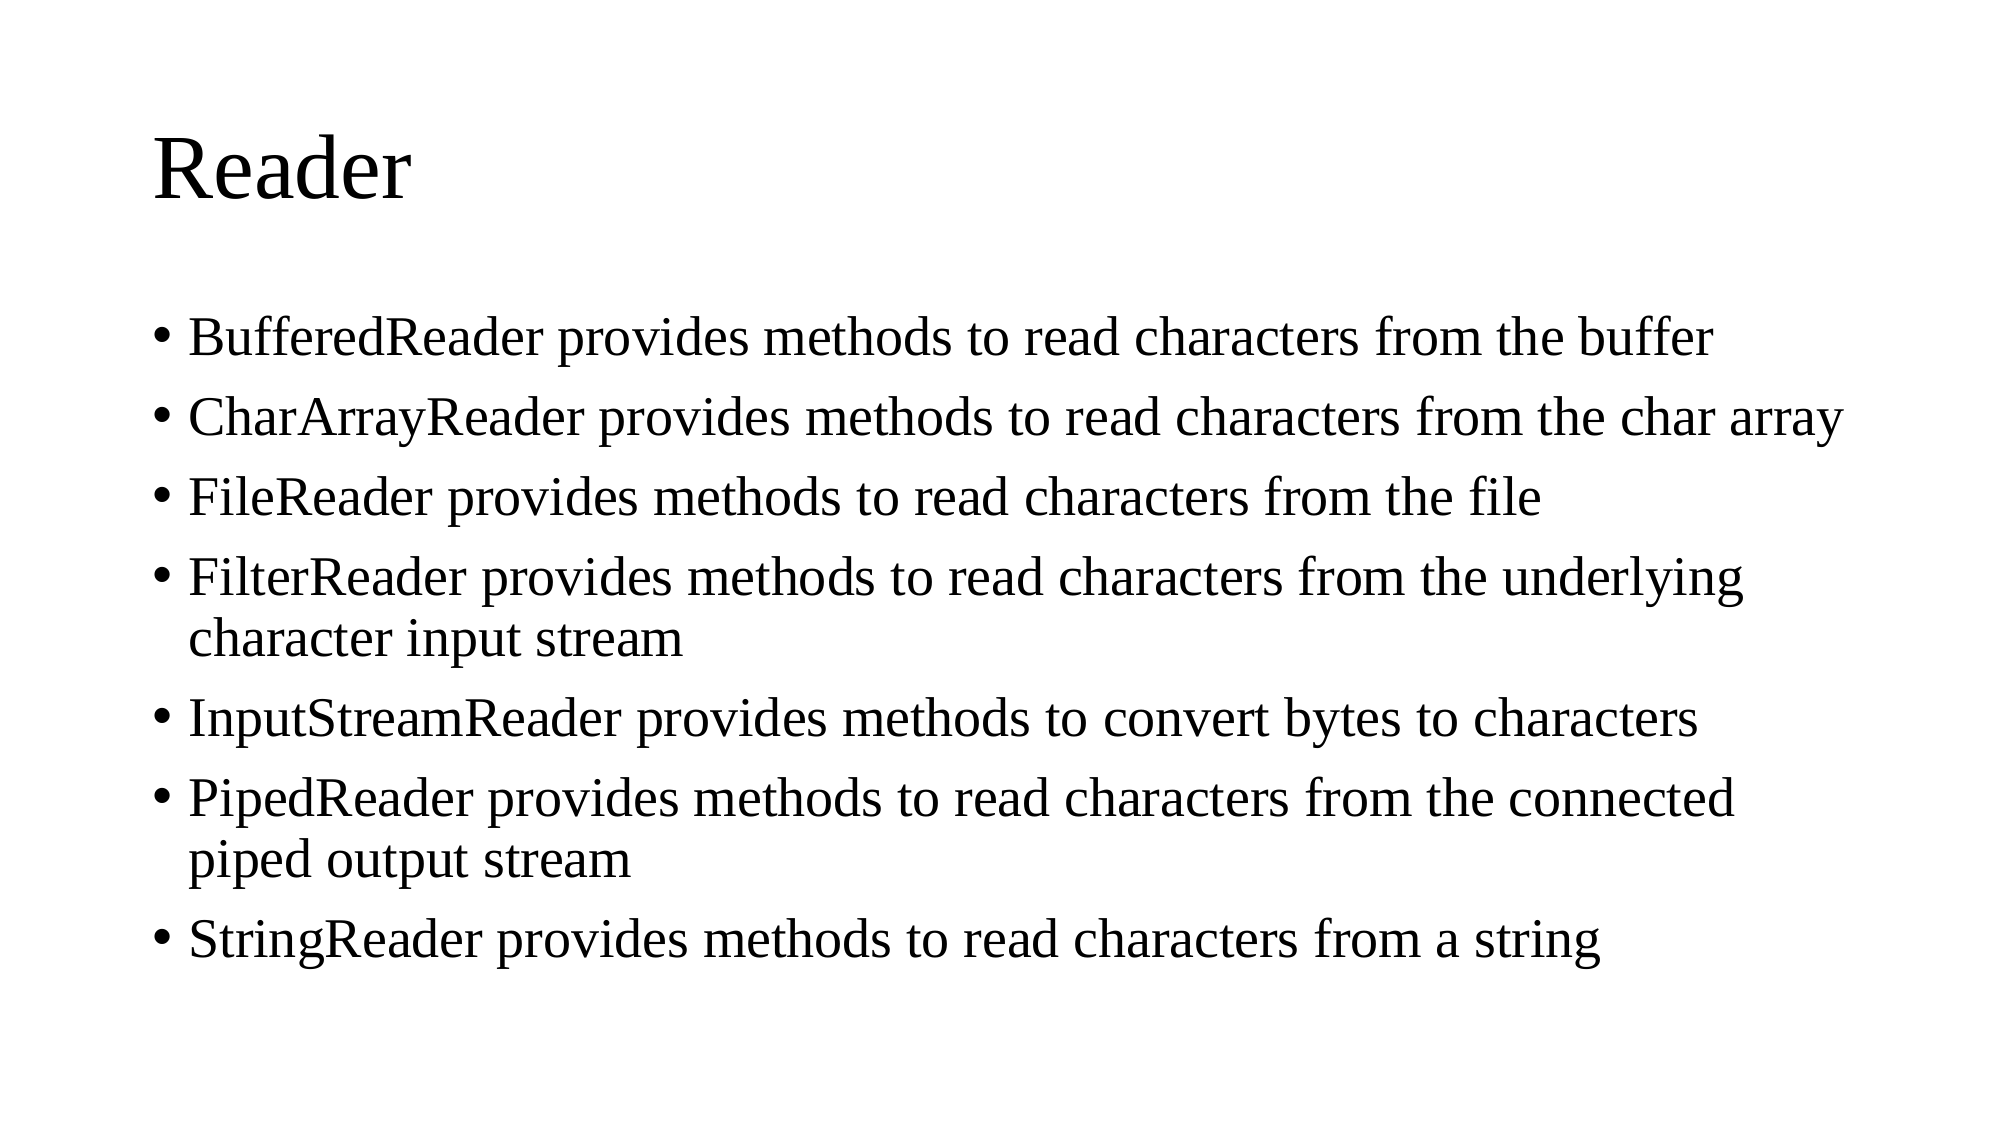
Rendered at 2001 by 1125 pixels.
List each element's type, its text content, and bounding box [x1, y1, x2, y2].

title Reader [137, 59, 1863, 278]
list BufferedReader provides methods to read characters from the buffer CharArrayReader provides methods to read characters from the char array FileReader provides methods to read characters from the file FilterReader provides methods to read characters from the underlying character input stream InputStreamReader provides methods to convert bytes to characters PipedReader provides methods to read characters from the connected piped output stream StringReader provides methods to read characters from a string [137, 299, 1863, 1014]
